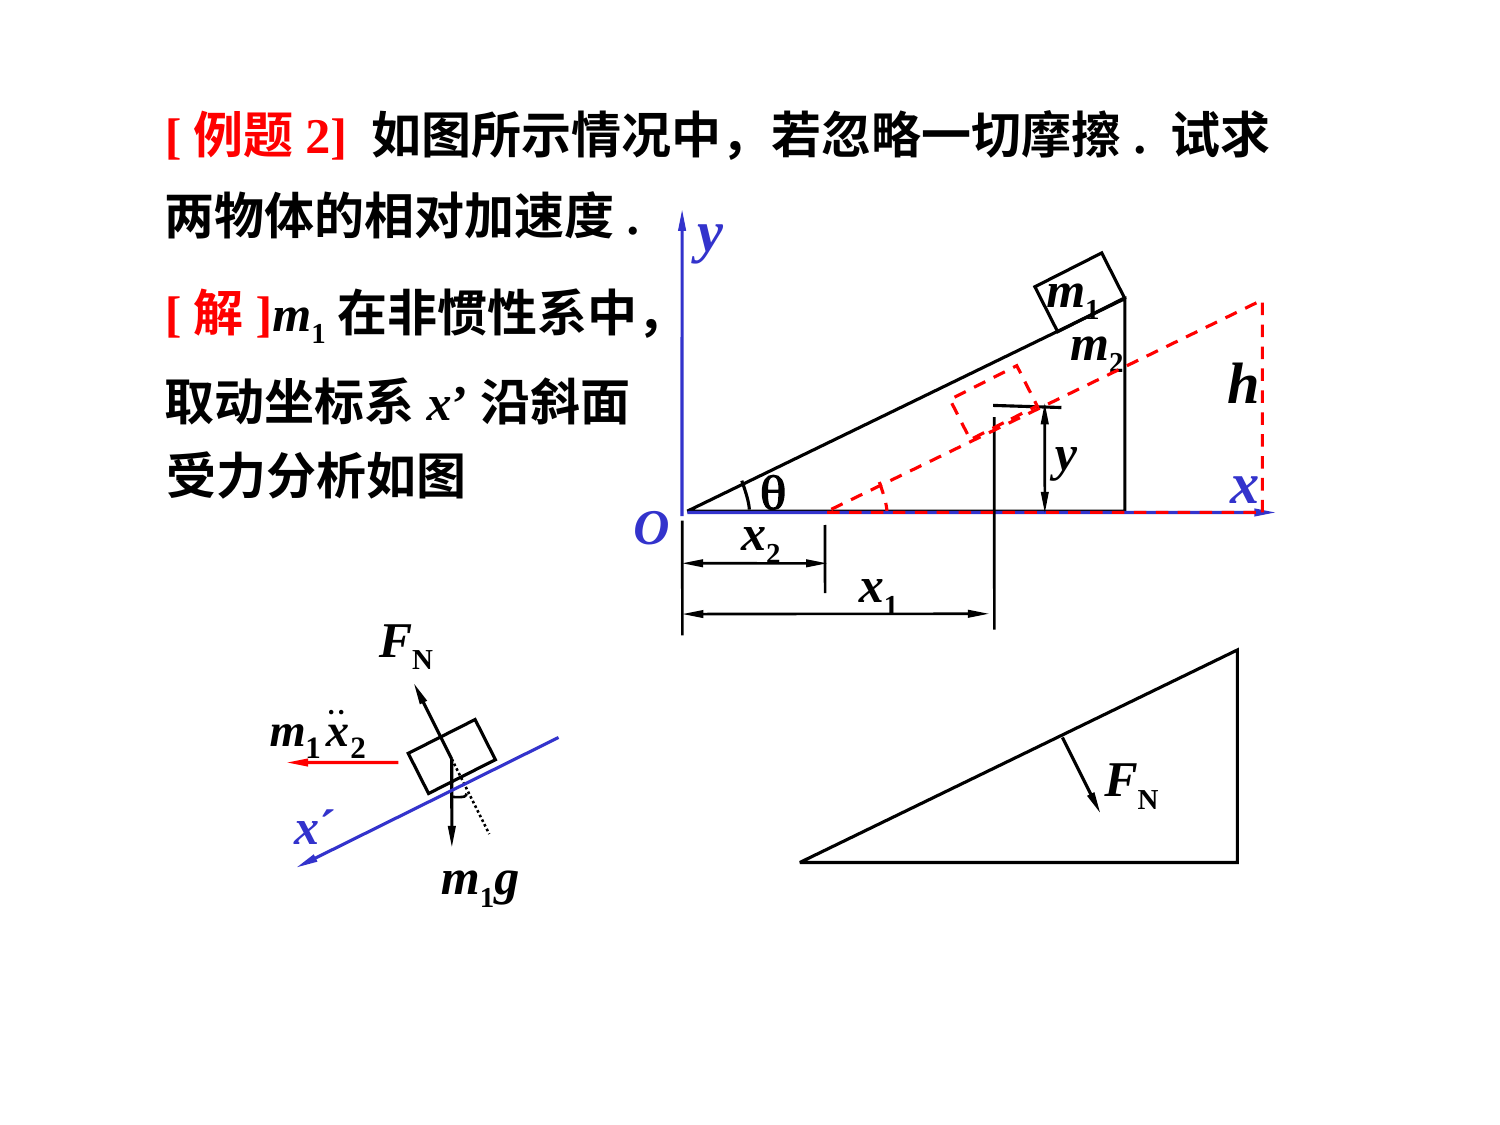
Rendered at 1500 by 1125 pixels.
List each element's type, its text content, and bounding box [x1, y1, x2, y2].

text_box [274, 737, 559, 868]
text_box [例题2] 如图所示情况中，若忽略一切摩擦. 试求两物体的相对加速度. [150, 74, 1300, 252]
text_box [362, 877, 536, 913]
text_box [362, 599, 536, 735]
text_box [解]m1在非惯性系中，取动坐标系x’沿斜面 [150, 249, 613, 438]
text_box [262, 699, 399, 767]
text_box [824, 299, 1276, 513]
text_box 受力分析如图 [151, 437, 493, 513]
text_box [799, 649, 1238, 863]
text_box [681, 403, 1093, 636]
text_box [618, 185, 1276, 563]
